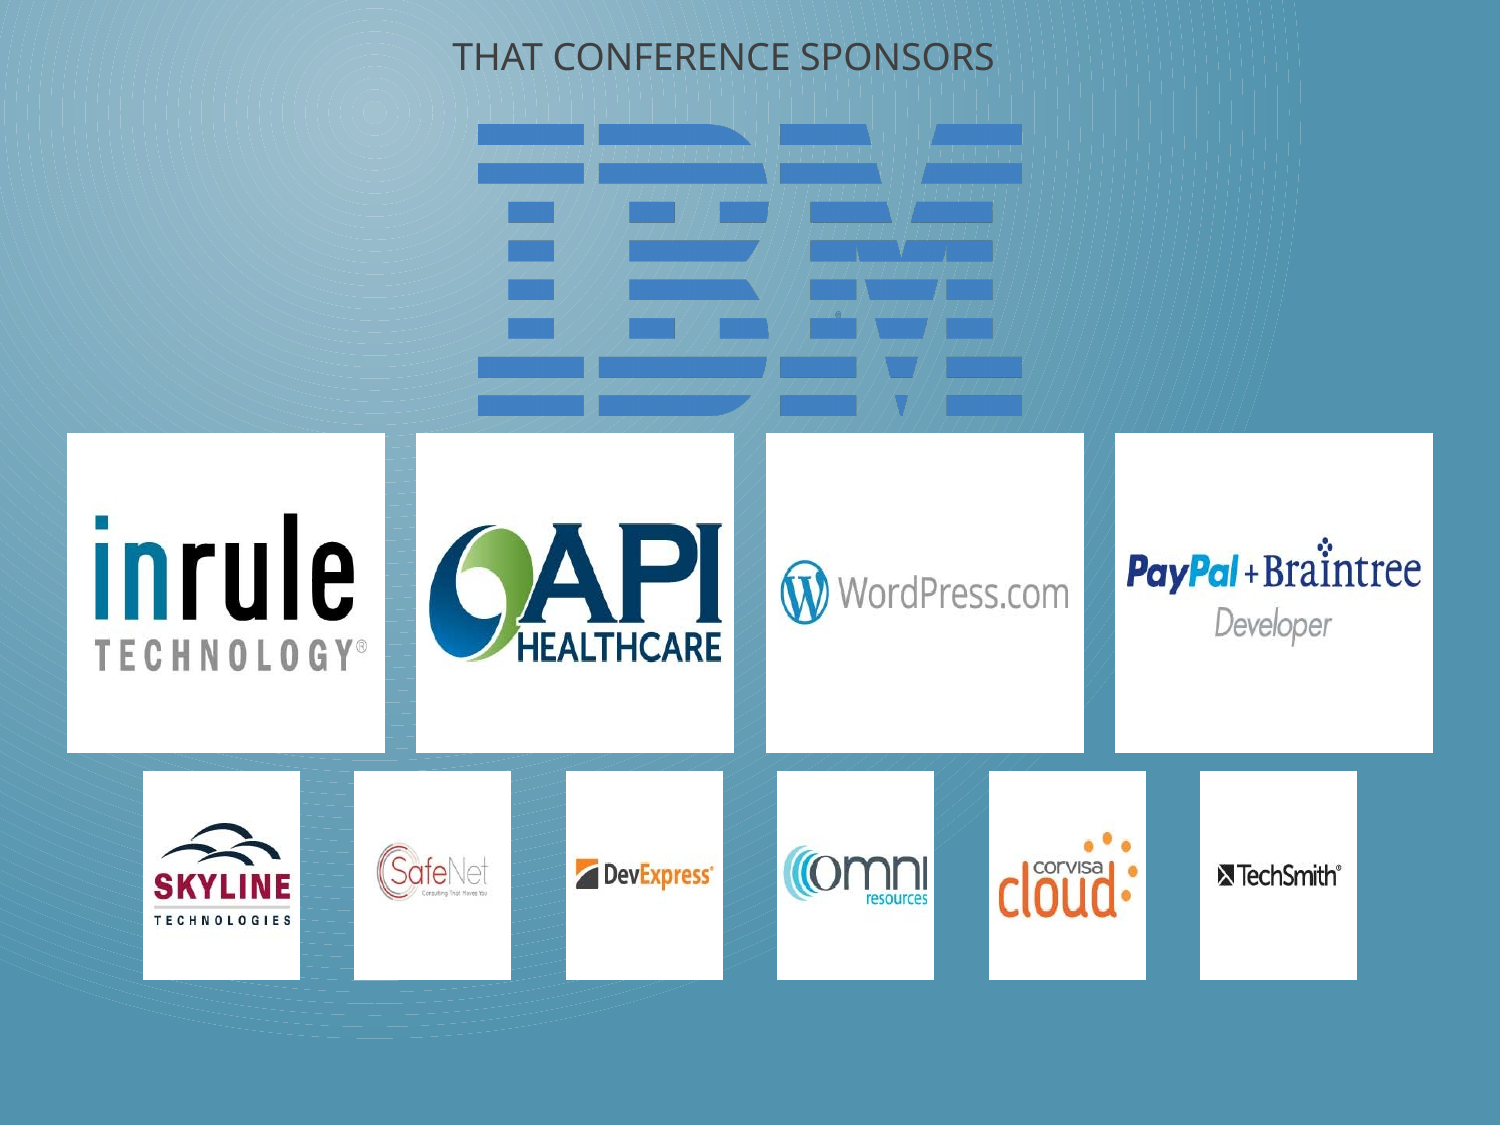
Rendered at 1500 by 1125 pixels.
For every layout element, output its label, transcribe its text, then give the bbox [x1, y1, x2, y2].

title That conference sponsors [437, 0, 1343, 86]
picture [1114, 433, 1433, 753]
picture [354, 770, 512, 980]
picture [67, 433, 385, 753]
picture [477, 124, 1023, 416]
picture [765, 433, 1084, 753]
picture [1200, 770, 1357, 980]
picture [565, 770, 723, 980]
picture [142, 770, 300, 980]
picture [777, 770, 935, 980]
picture [988, 770, 1146, 980]
picture [416, 433, 735, 753]
